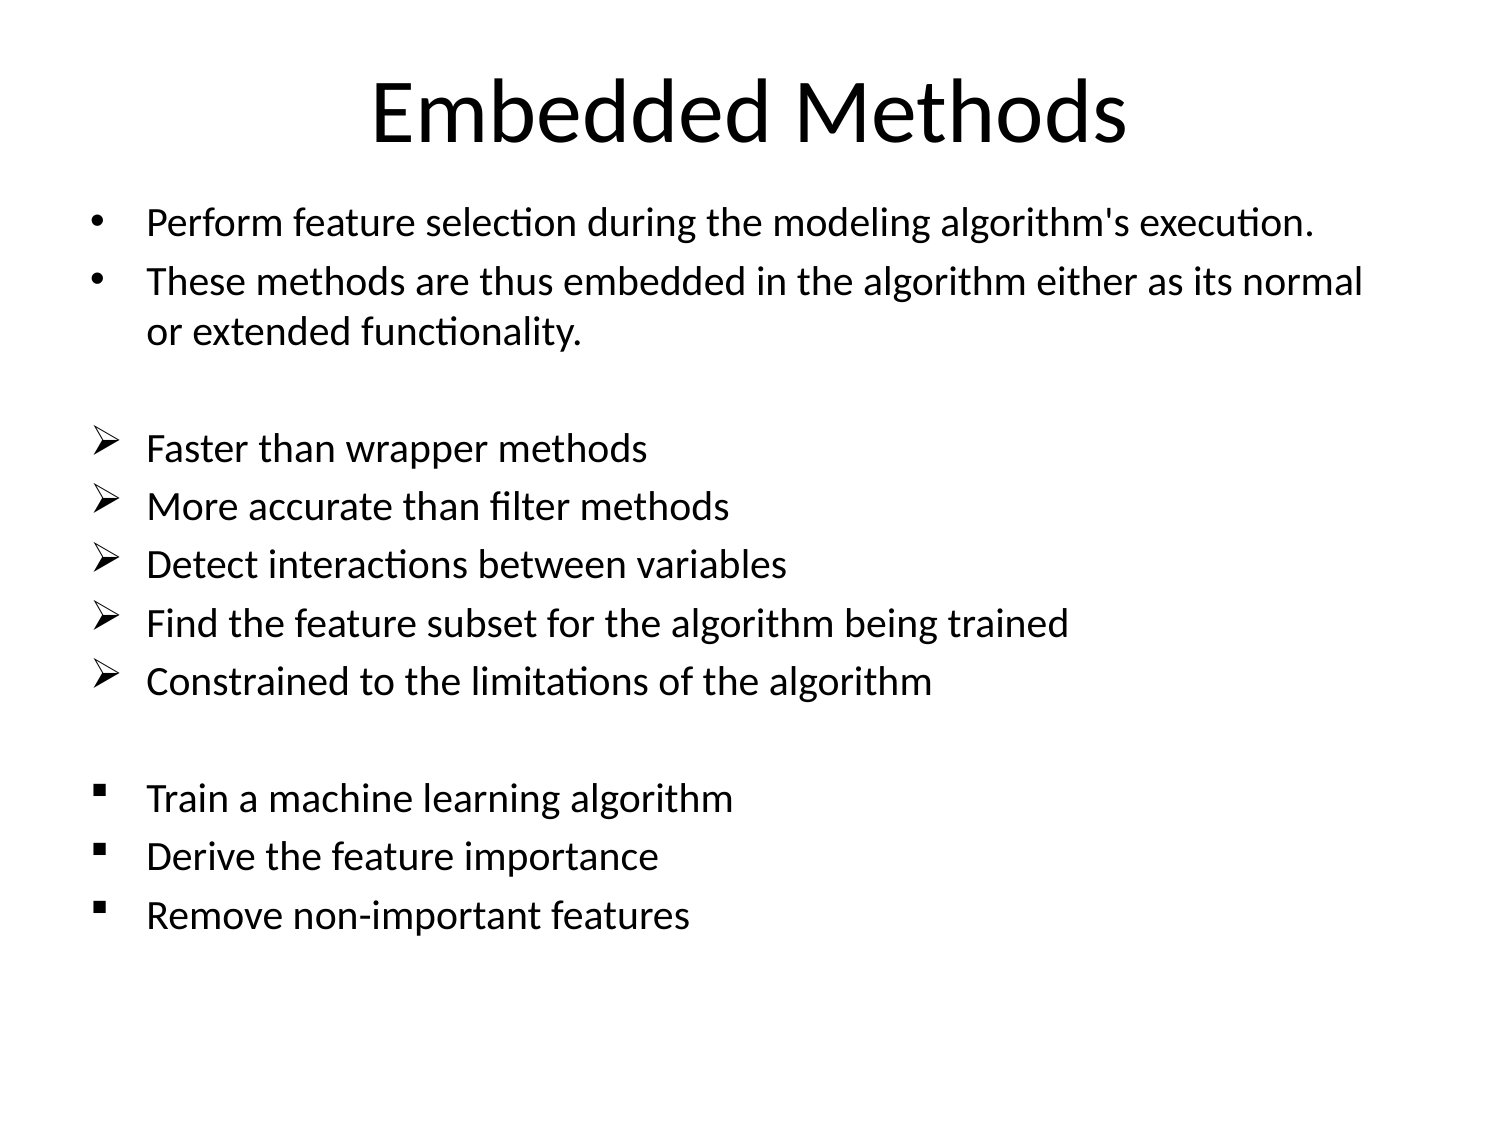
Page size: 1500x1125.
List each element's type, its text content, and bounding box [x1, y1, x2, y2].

list Perform feature selection during the modeling algorithm's execution. These methods are thus embedded in the algorithm either as its normal or extended functionality. Faster than wrapper methods More accurate than filter methods Detect interactions between variables Find the feature subset for the algorithm being trained Constrained to the limitations of the algorithm Train a machine learning algorithm Derive the feature importance Remove non-important features [75, 187, 1425, 1038]
title Embedded Methods [75, 24, 1425, 187]
